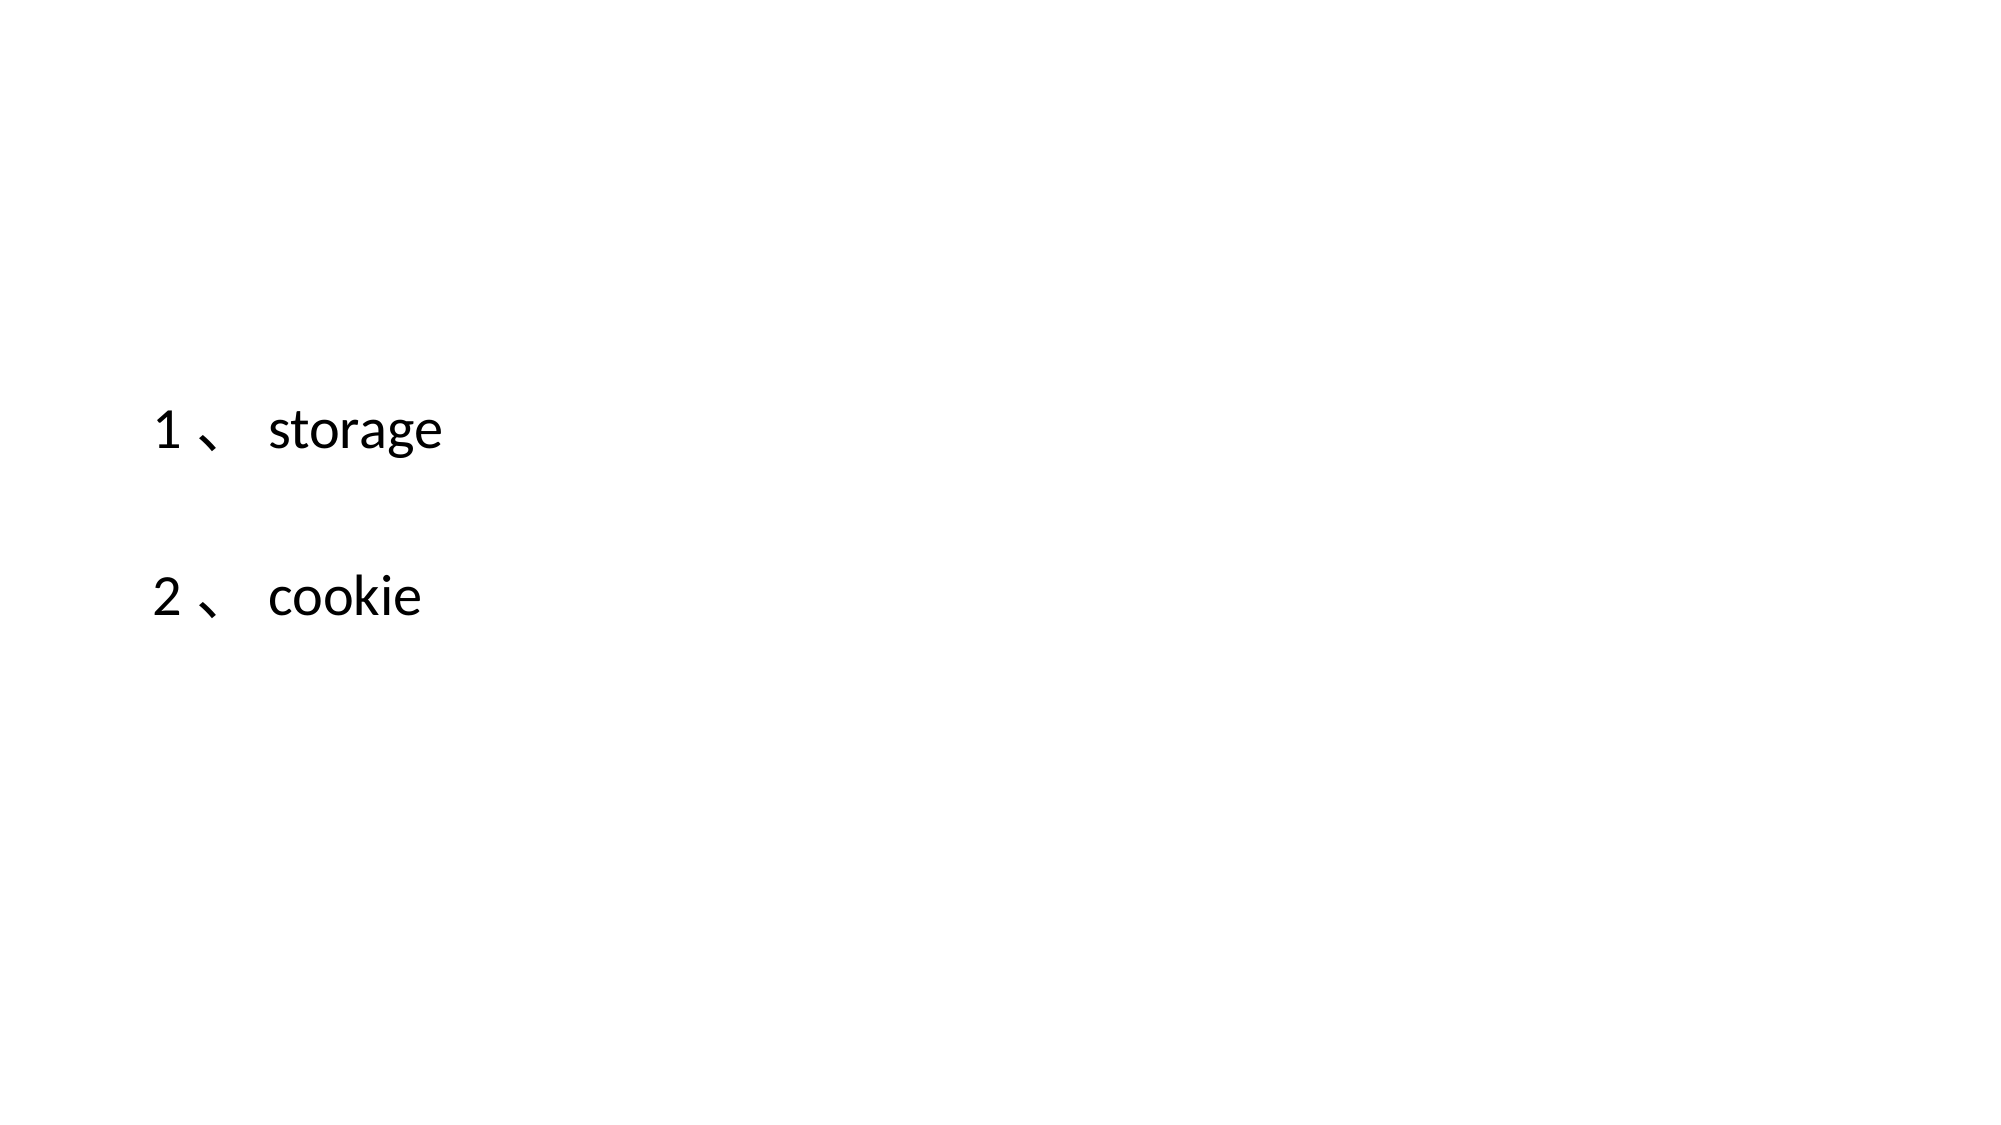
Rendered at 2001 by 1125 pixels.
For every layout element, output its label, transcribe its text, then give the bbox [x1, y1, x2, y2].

list 1、storage 2、cookie [137, 299, 1863, 1014]
